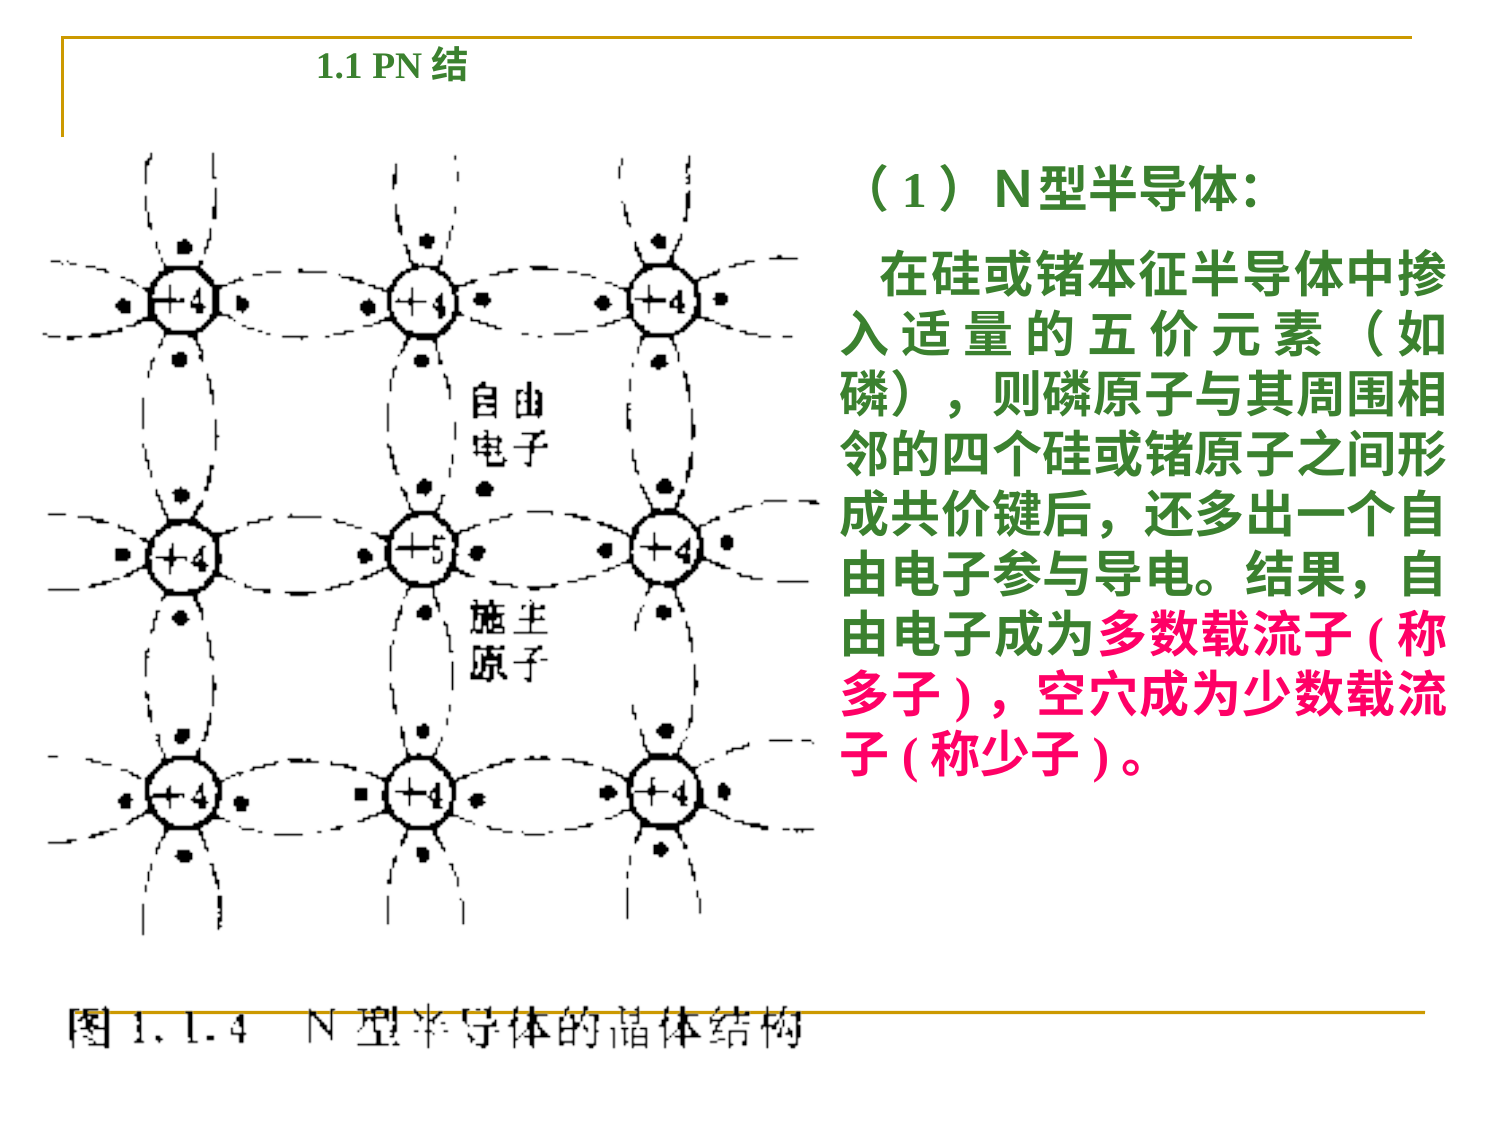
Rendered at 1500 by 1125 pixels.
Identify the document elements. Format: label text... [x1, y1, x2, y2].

text_box 1.1 PN结 [301, 42, 1327, 94]
text_box （1）Ｎ型半导体： 在硅或锗本征半导体中掺入适量的五价元素（如磷），则磷原子与其周围相邻的四个硅或锗原子之间形成共价键后，还多出一个自由电子参与导电。结果，自由电子成为多数载流子(称多子)，空穴成为少数载流子(称少子)。 [865, 149, 1463, 790]
picture [0, 137, 861, 1063]
